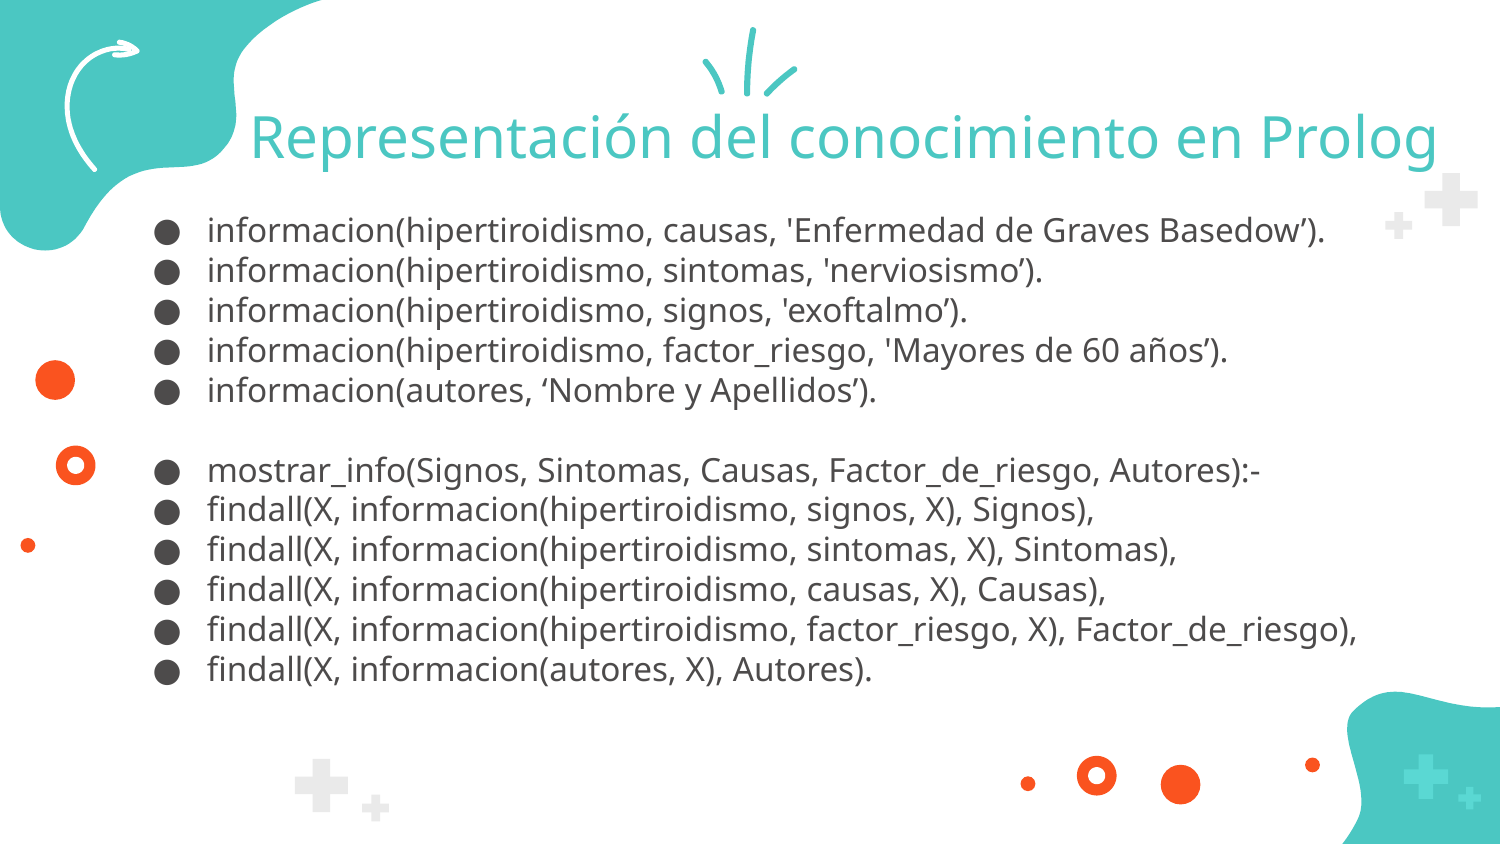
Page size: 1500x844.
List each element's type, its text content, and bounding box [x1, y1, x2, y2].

list informacion(hipertiroidismo, causas, 'Enfermedad de Graves Basedow’). informacion(hipertiroidismo, sintomas, 'nerviosismo’). informacion(hipertiroidismo, signos, 'exoftalmo’). informacion(hipertiroidismo, factor_riesgo, 'Mayores de 60 años’). informacion(autores, ‘Nombre y Apellidos’). mostrar_info(Signos, Sintomas, Causas, Factor_de_riesgo, Autores):- findall(X, informacion(hipertiroidismo, signos, X), Signos), findall(X, informacion(hipertiroidismo, sintomas, X), Sintomas), findall(X, informacion(hipertiroidismo, causas, X), Causas), findall(X, informacion(hipertiroidismo, factor_riesgo, X), Factor_de_riesgo), findall(X, informacion(autores, X), Autores). [116, 180, 1383, 758]
title Representación del conocimiento en Prolog [211, 90, 1478, 180]
